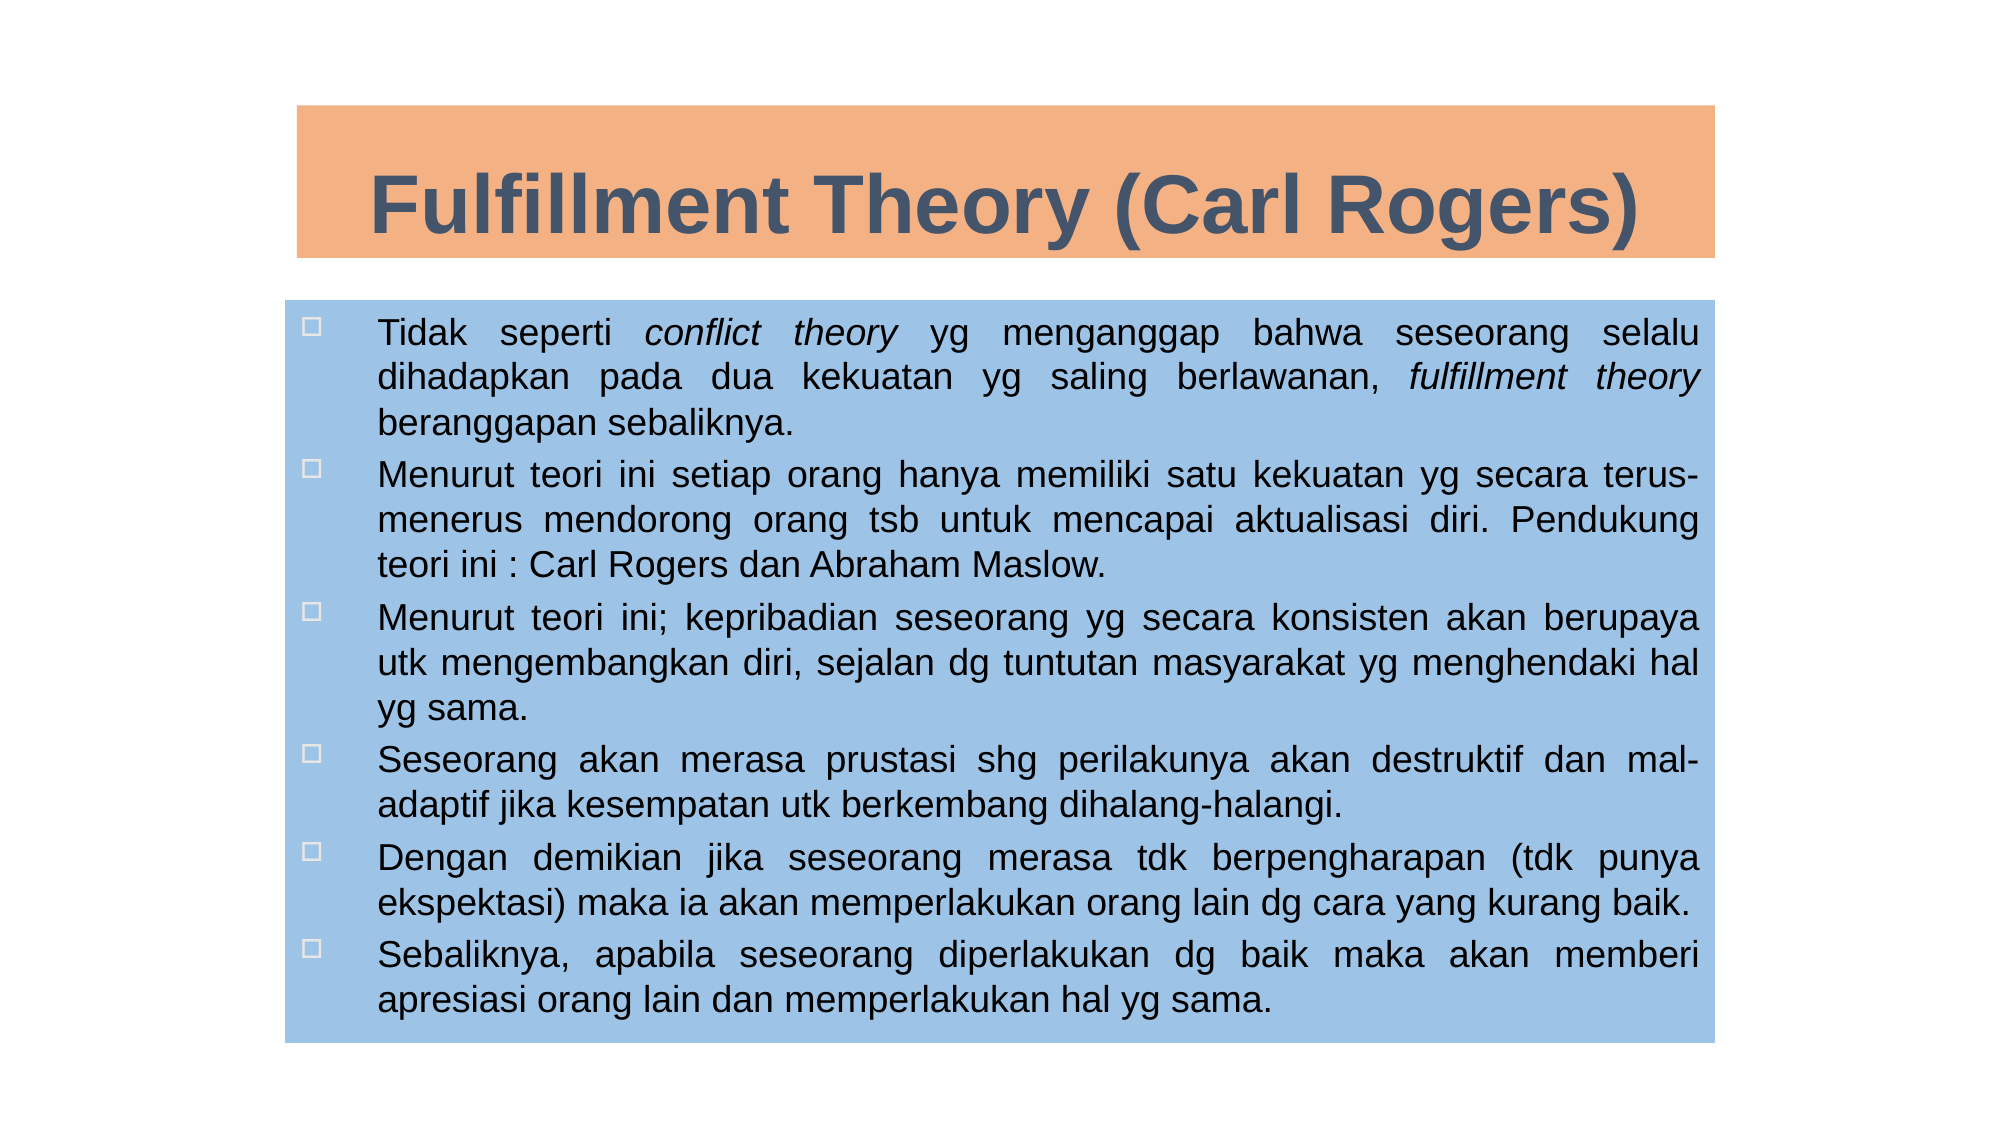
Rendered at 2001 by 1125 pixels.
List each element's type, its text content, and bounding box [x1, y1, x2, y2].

title Fulfillment Theory (Carl Rogers) [296, 105, 1715, 258]
list Tidak seperti conflict theory yg menganggap bahwa seseorang selalu dihadapkan pada dua kekuatan yg saling berlawanan, fulfillment theory beranggapan sebaliknya. Menurut teori ini setiap orang hanya memiliki satu kekuatan yg secara terus-menerus mendorong orang tsb untuk mencapai aktualisasi diri. Pendukung teori ini : Carl Rogers dan Abraham Maslow. Menurut teori ini; kepribadian seseorang yg secara konsisten akan berupaya utk mengembangkan diri, sejalan dg tuntutan masyarakat yg menghendaki hal yg sama. Seseorang akan merasa prustasi shg perilakunya akan destruktif dan mal-adaptif jika kesempatan utk berkembang dihalang-halangi. Dengan demikian jika seseorang merasa tdk berpengharapan (tdk punya ekspektasi) maka ia akan memperlakukan orang lain dg cara yang kurang baik. Sebaliknya, apabila seseorang diperlakukan dg baik maka akan memberi apresiasi orang lain dan memperlakukan hal yg sama. [285, 299, 1715, 1043]
